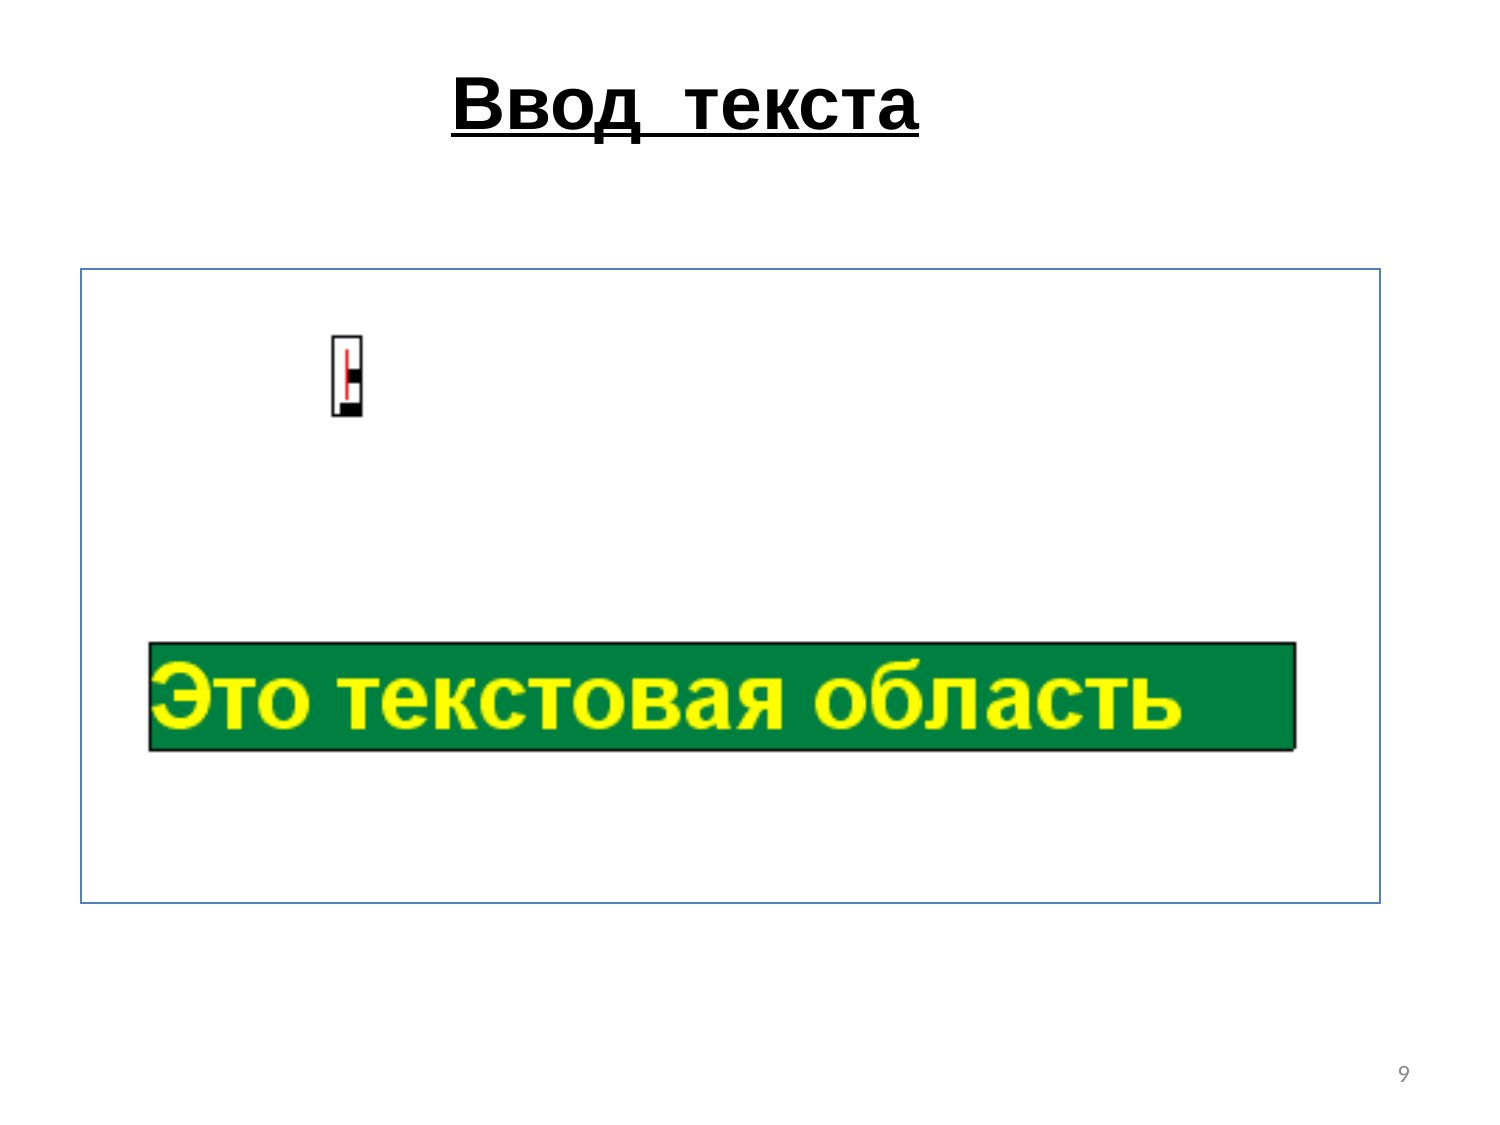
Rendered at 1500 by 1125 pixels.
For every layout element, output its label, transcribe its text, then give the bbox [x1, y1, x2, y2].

slide_number 9 [1074, 1042, 1425, 1103]
picture [81, 269, 1380, 903]
text_box Ввод текста [436, 46, 935, 152]
